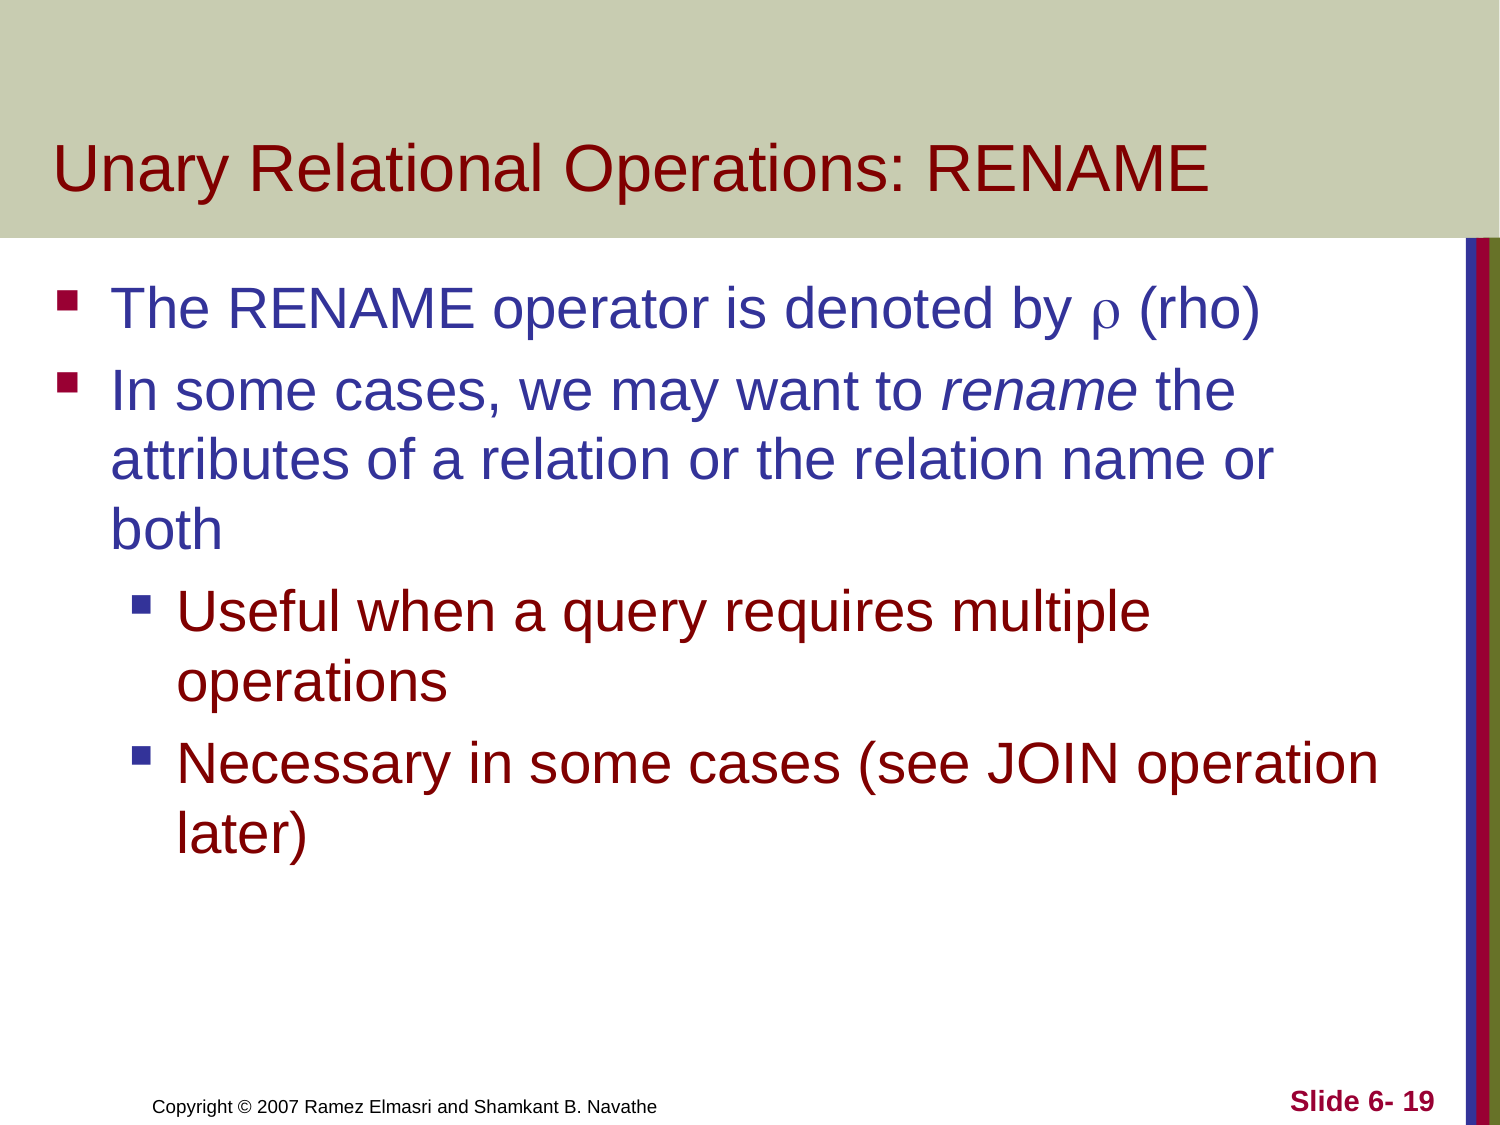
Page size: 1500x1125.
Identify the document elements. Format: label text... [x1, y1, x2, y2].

title Unary Relational Operations: RENAME [37, 49, 1317, 213]
list The RENAME operator is denoted by  (rho) In some cases, we may want to rename the attributes of a relation or the relation name or both Useful when a query requires multiple operations Necessary in some cases (see JOIN operation later) [39, 262, 1401, 1013]
slide_number Slide 6- 19 [1137, 1049, 1451, 1125]
